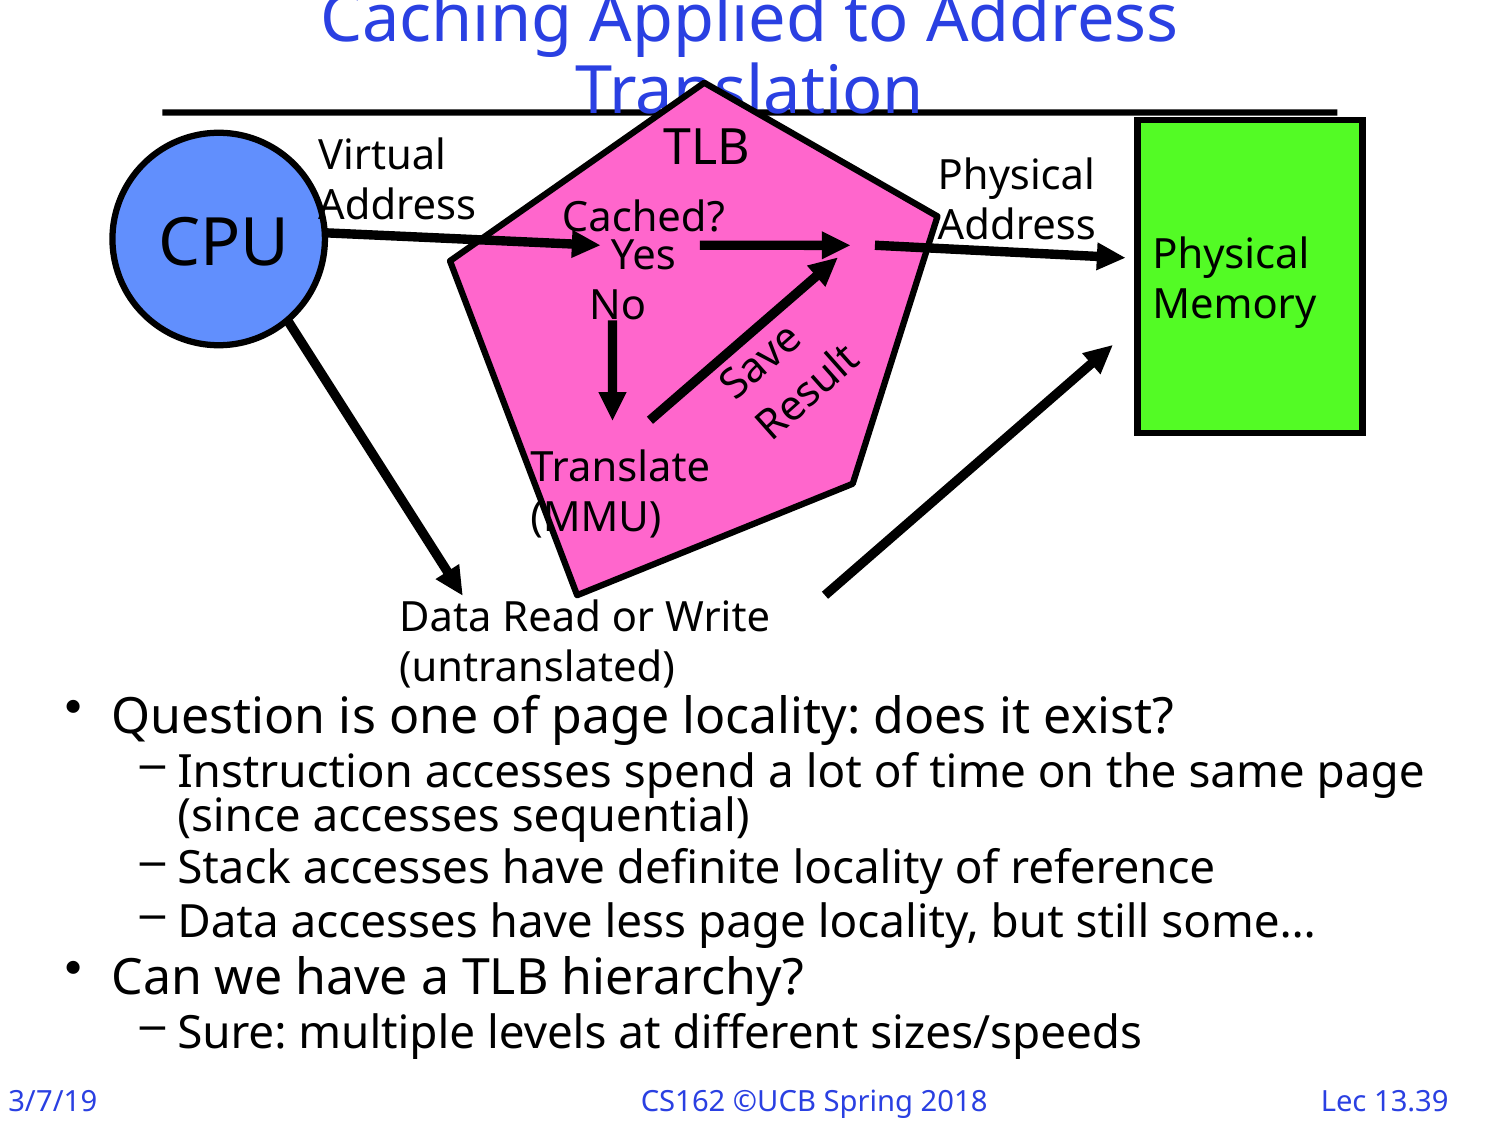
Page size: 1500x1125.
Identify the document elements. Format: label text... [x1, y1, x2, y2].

text_box [740, 117, 922, 318]
list Question is one of page locality: does it exist? Instruction accesses spend a lot of time on the same page (since accesses sequential) Stack accesses have definite locality of reference Data accesses have less page locality, but still some… Can we have a TLB hierarchy? Sure: multiple levels at different sizes/speeds [50, 687, 1450, 1088]
title Caching Applied to Address Translation [162, 12, 1338, 100]
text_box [312, 120, 601, 246]
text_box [599, 220, 851, 286]
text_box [287, 320, 1113, 699]
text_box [649, 257, 857, 431]
text_box [450, 255, 594, 318]
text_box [874, 140, 1126, 258]
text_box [574, 269, 644, 421]
text_box [669, 82, 747, 107]
text_box CPU [112, 132, 324, 346]
text_box Cached? [604, 182, 740, 218]
text_box TLB [648, 107, 765, 183]
text_box [604, 122, 648, 182]
text_box Physical Memory [1137, 120, 1363, 433]
